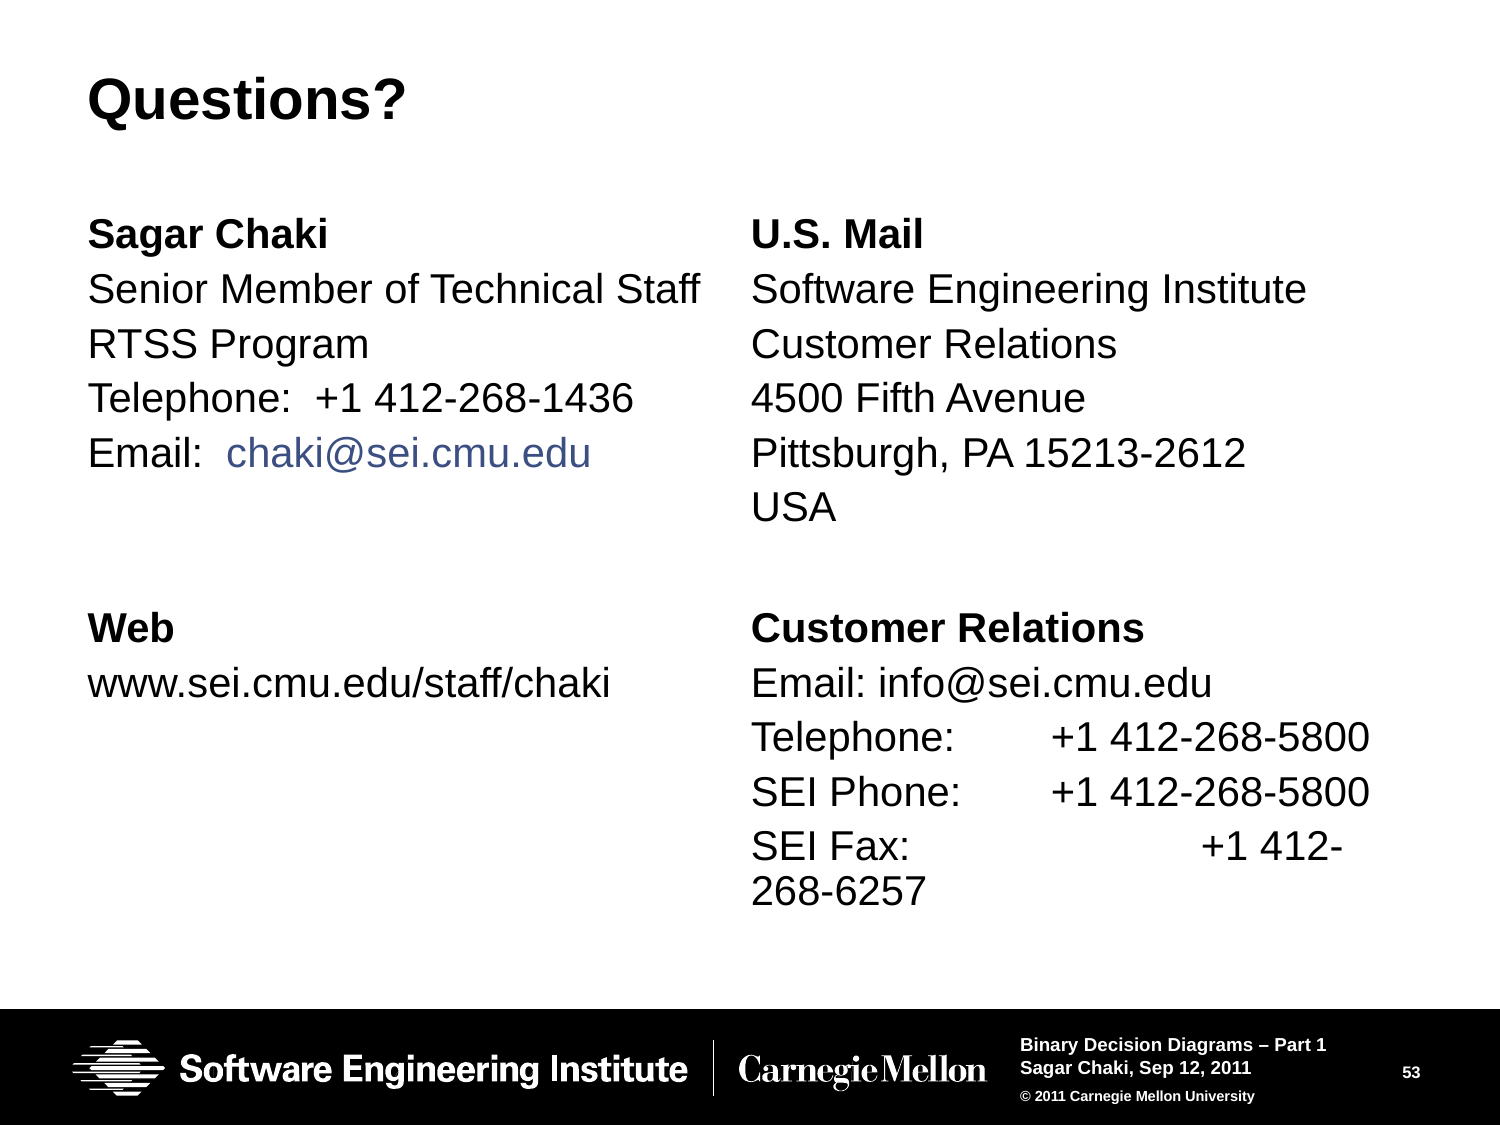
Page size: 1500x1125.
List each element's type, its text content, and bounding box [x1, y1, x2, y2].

table_header Sagar Chaki Senior Member of Technical Staff RTSS Program Telephone: +1 412-268-1436 Email: chaki@sei.cmu.edu [88, 214, 751, 608]
table_cell Web www.sei.cmu.edu/staff/chaki [88, 608, 751, 945]
title Questions? [87, 69, 1426, 133]
table_header U.S. Mail Software Engineering Institute Customer Relations 4500 Fifth Avenue Pittsburgh, PA 15213-2612 USA [751, 214, 1420, 608]
table_cell Customer Relations Email: info@sei.cmu.edu Telephone: +1 412-268-5800 SEI Phone: +1 412-268-5800 SEI Fax: +1 412-268-6257 [751, 608, 1420, 945]
